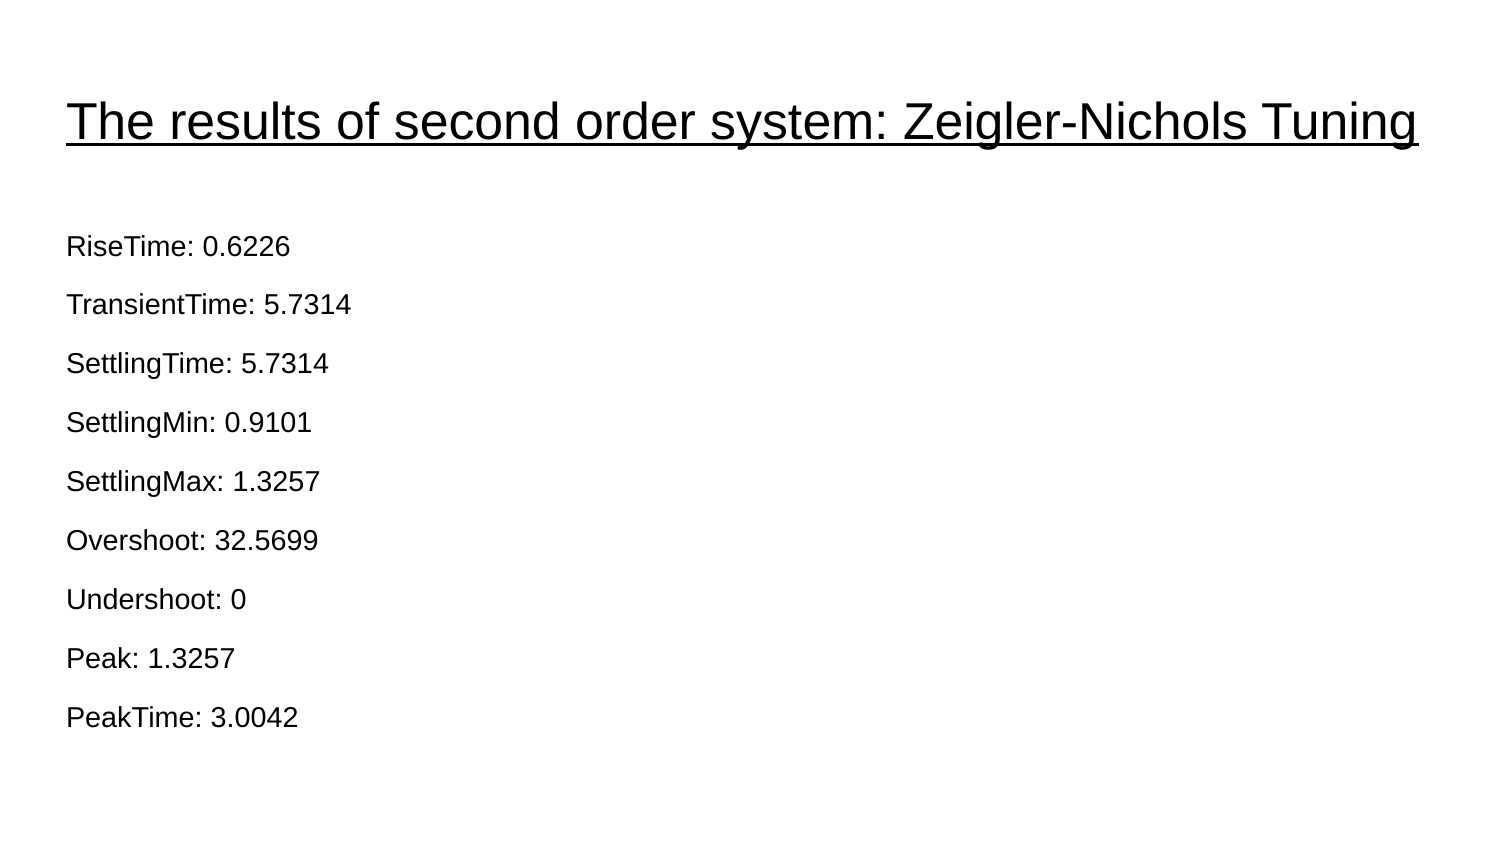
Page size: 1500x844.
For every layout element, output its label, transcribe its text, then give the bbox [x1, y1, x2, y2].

title The results of second order system: Zeigler-Nichols Tuning [51, 72, 1449, 167]
list RiseTime: 0.6226 TransientTime: 5.7314 SettlingTime: 5.7314 SettlingMin: 0.9101 SettlingMax: 1.3257 Overshoot: 32.5699 Undershoot: 0 Peak: 1.3257 PeakTime: 3.0042 [51, 207, 1449, 750]
